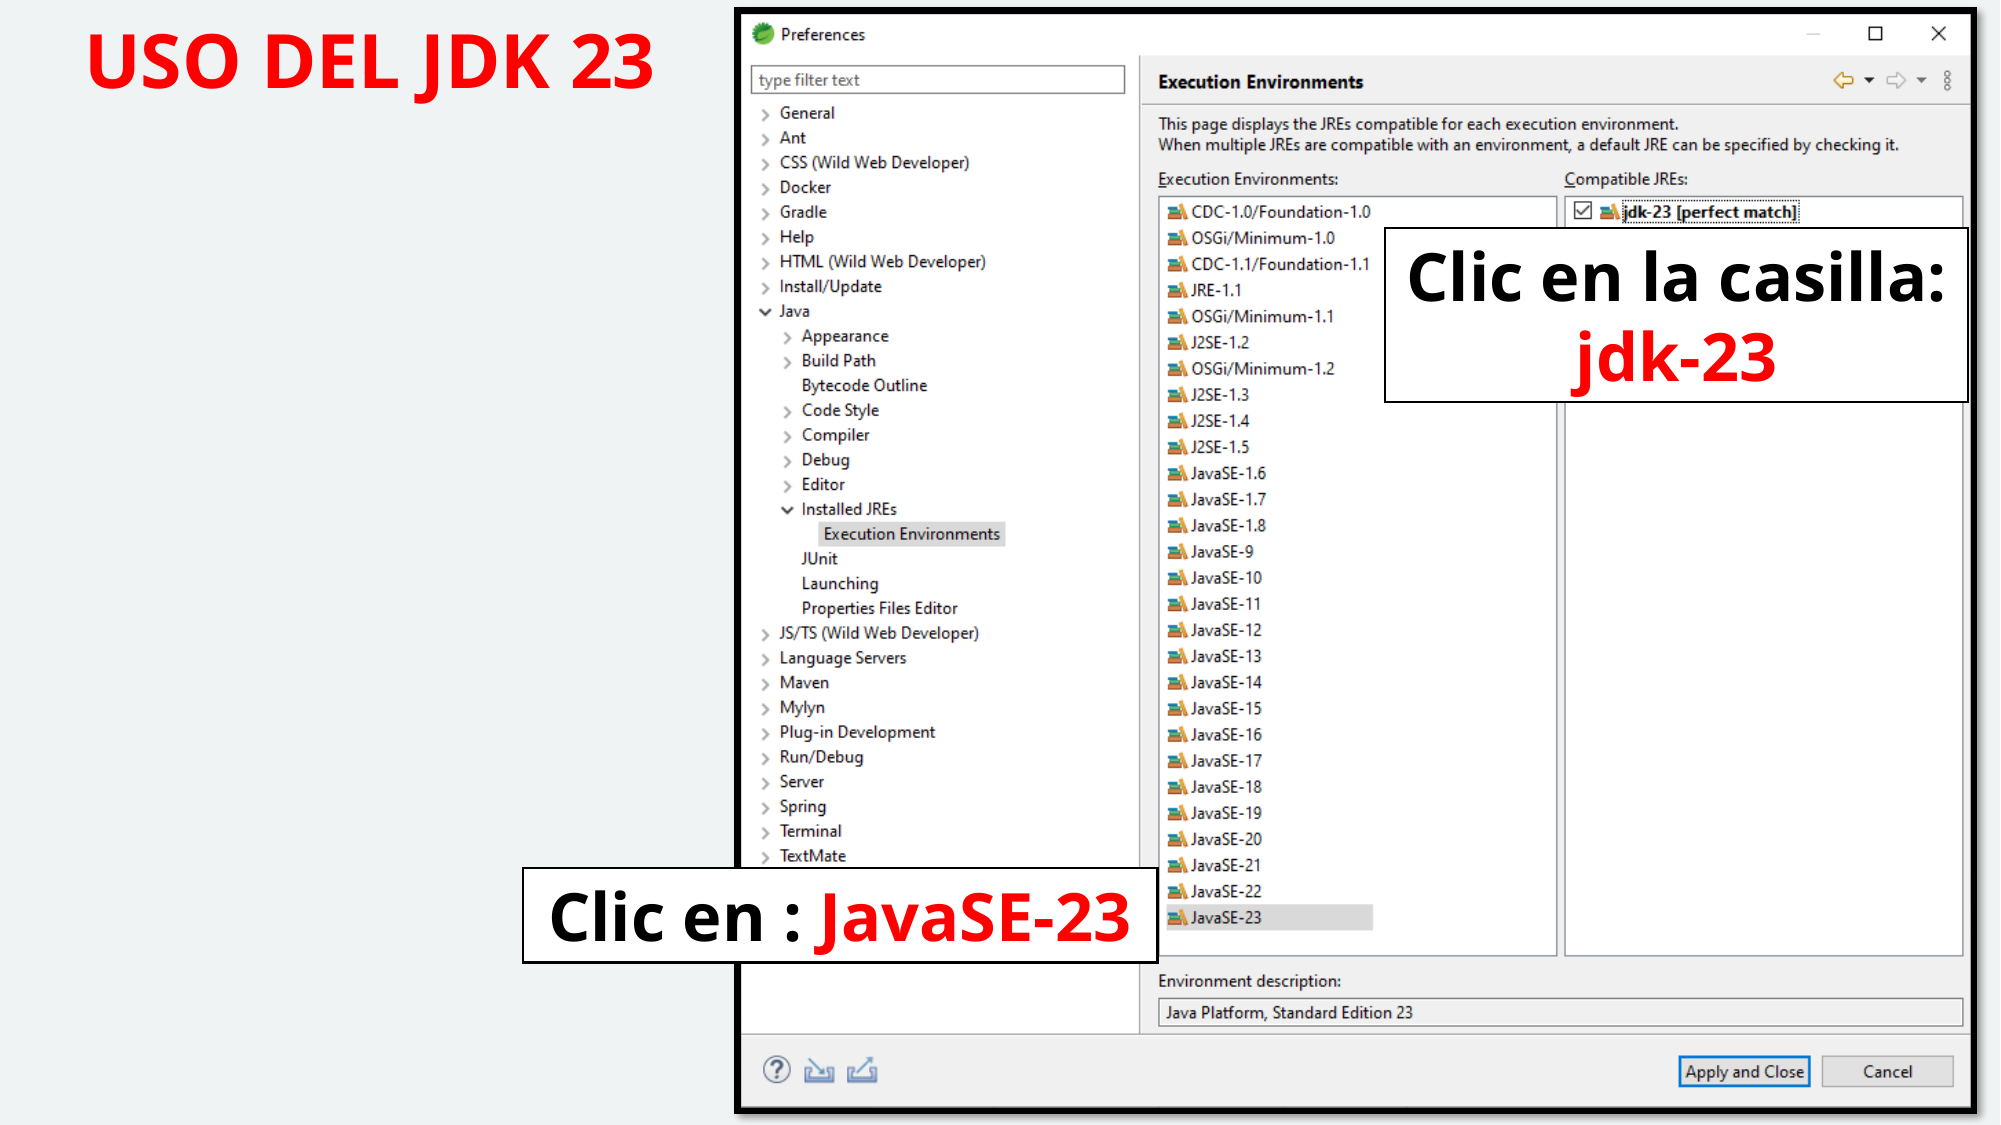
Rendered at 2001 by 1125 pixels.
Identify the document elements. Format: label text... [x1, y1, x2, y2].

picture [740, 13, 1971, 1108]
text_box Clic en : JavaSE-23 [522, 867, 740, 964]
text_box USO DEL JDK 23 [24, 6, 716, 112]
